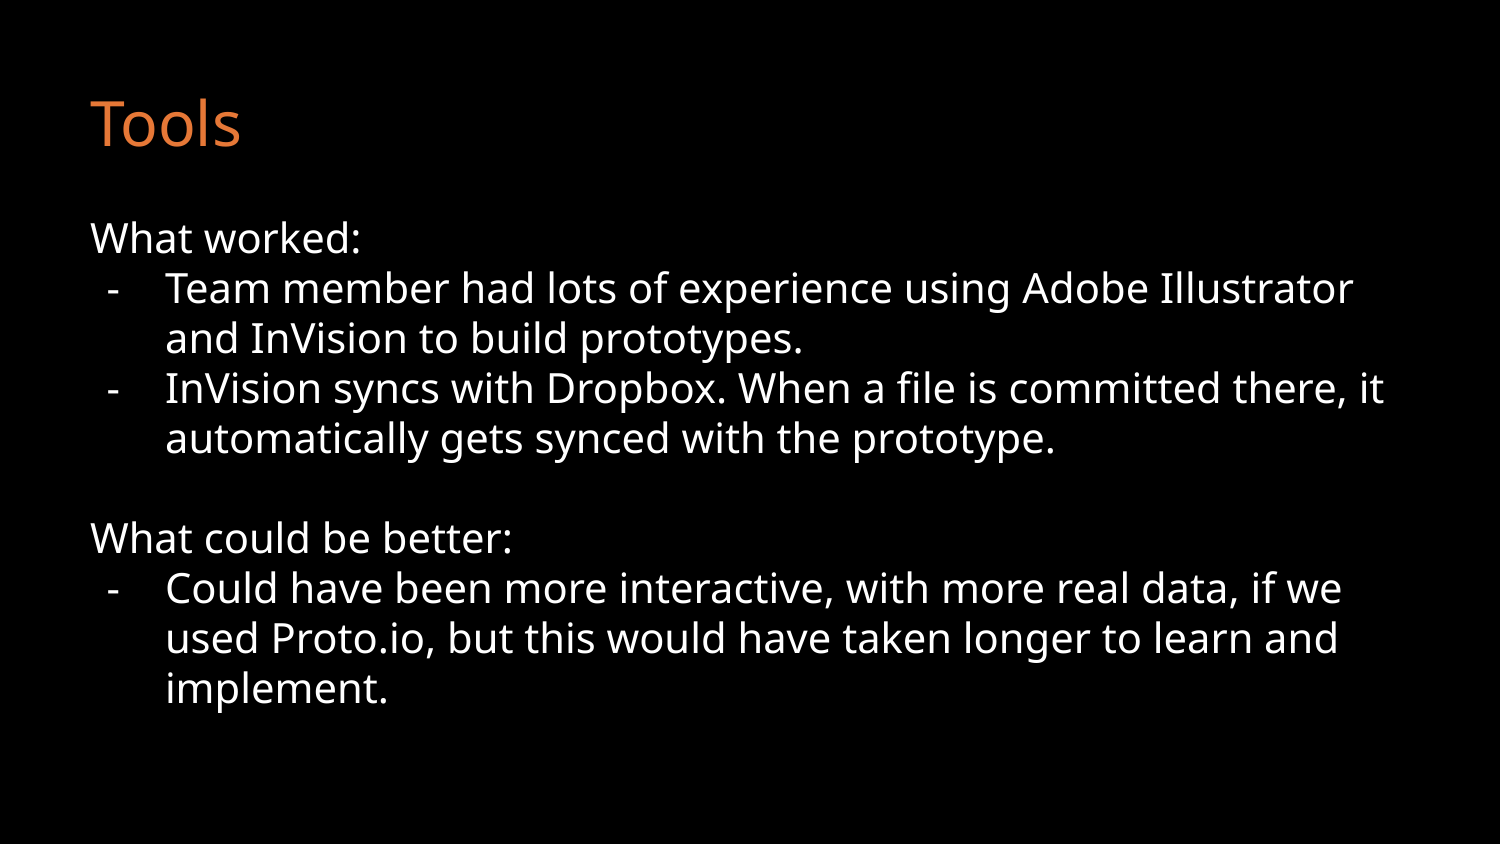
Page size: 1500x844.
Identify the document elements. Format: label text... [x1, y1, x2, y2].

list What worked: Team member had lots of experience using Adobe Illustrator and InVision to build prototypes. InVision syncs with Dropbox. When a file is committed there, it automatically gets synced with the prototype. What could be better: Could have been more interactive, with more real data, if we used Proto.io, but this would have taken longer to learn and implement. [75, 196, 1425, 808]
title Tools [75, 33, 1425, 175]
